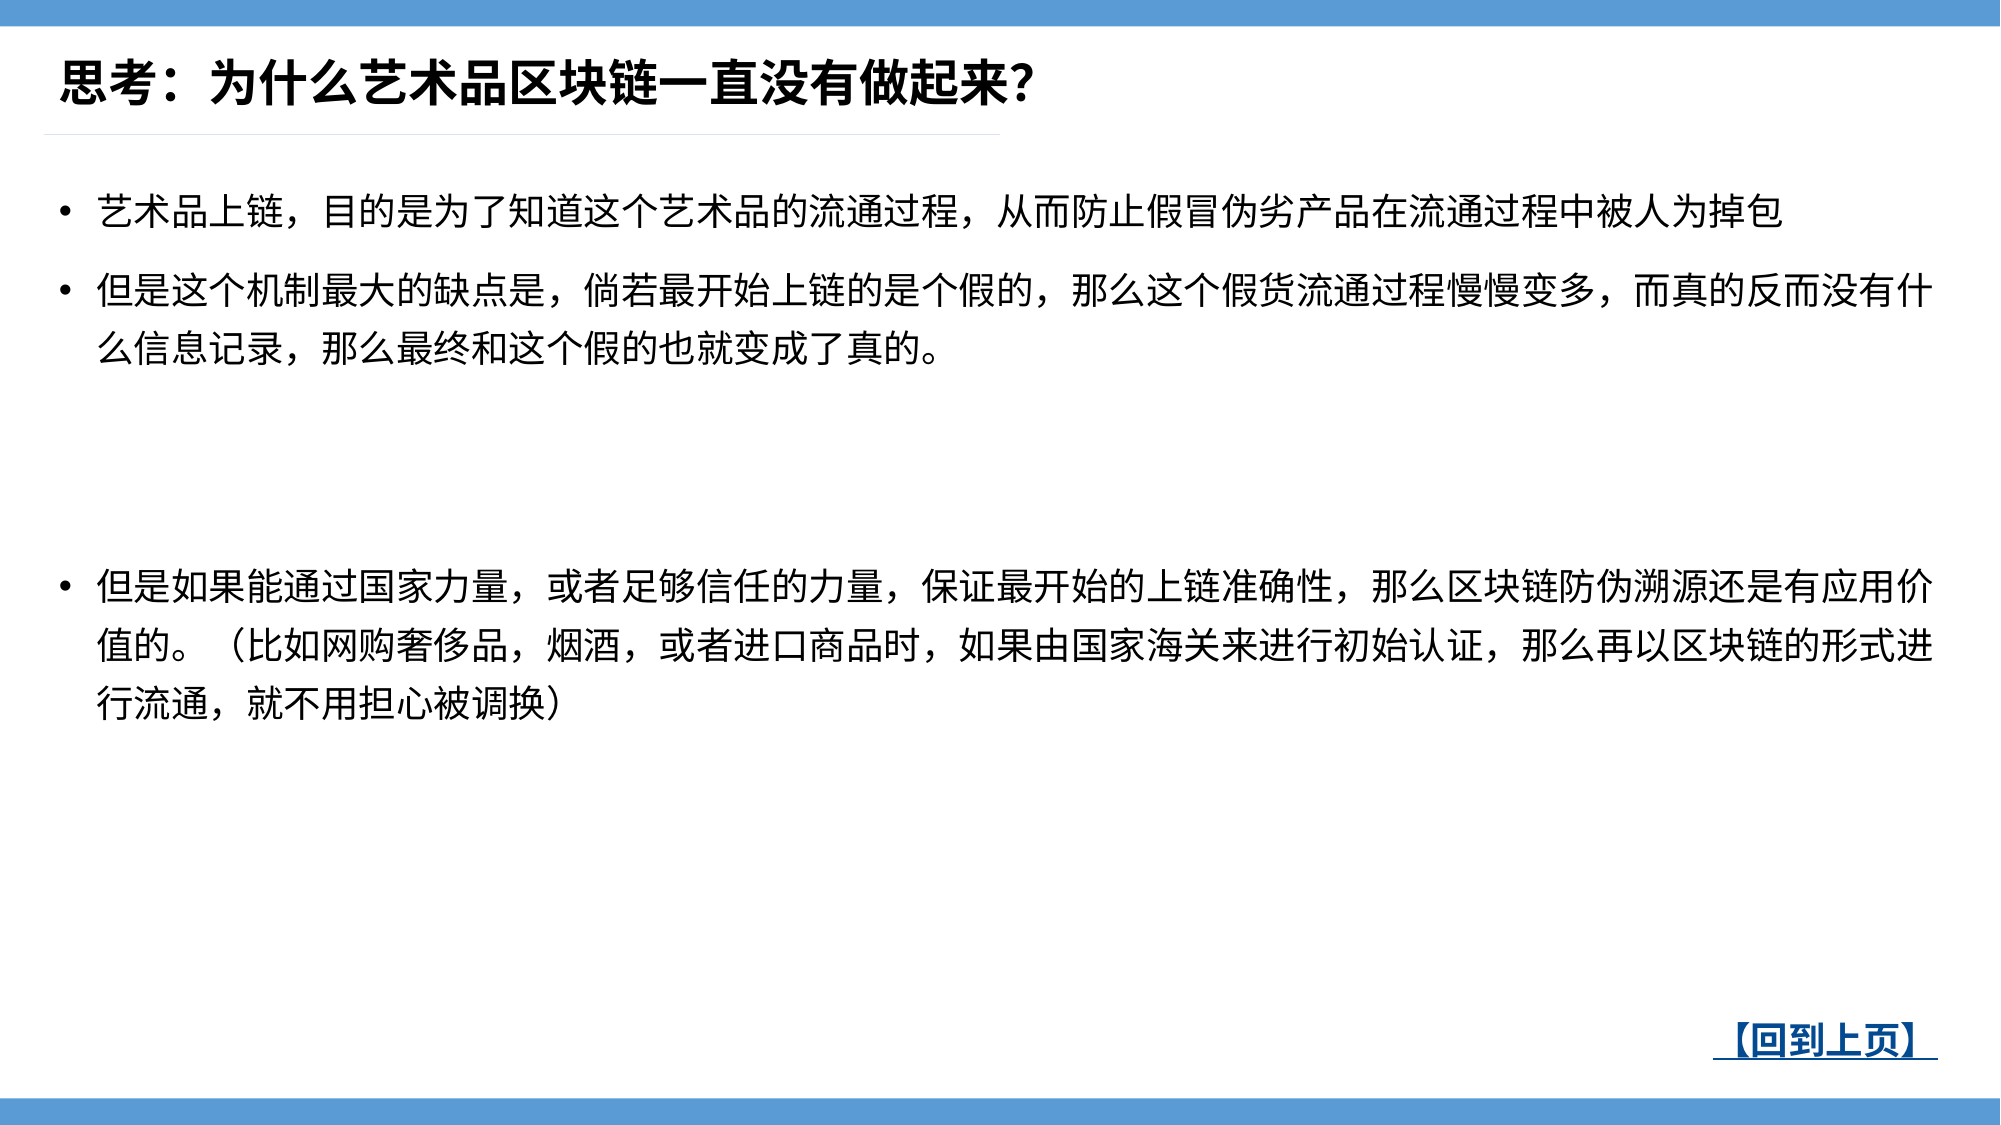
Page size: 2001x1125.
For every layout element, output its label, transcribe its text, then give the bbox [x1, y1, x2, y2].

text_box 【回到上页】 [1698, 1009, 1954, 1079]
list 艺术品上链，目的是为了知道这个艺术品的流通过程，从而防止假冒伪劣产品在流通过程中被人为掉包 但是这个机制最大的缺点是，倘若最开始上链的是个假的，那么这个假货流通过程慢慢变多，而真的反而没有什么信息记录，那么最终和这个假的也就变成了真的。 但是如果能通过国家力量，或者足够信任的力量，保证最开始的上链准确性，那么区块链防伪溯源还是有应用价值的。（比如网购奢侈品，烟酒，或者进口商品时，如果由国家海关来进行初始认证，那么再以区块链的形式进行流通，就不用担心被调换） [43, 166, 1977, 1071]
title 思考：为什么艺术品区块链一直没有做起来？ [43, 44, 1769, 126]
